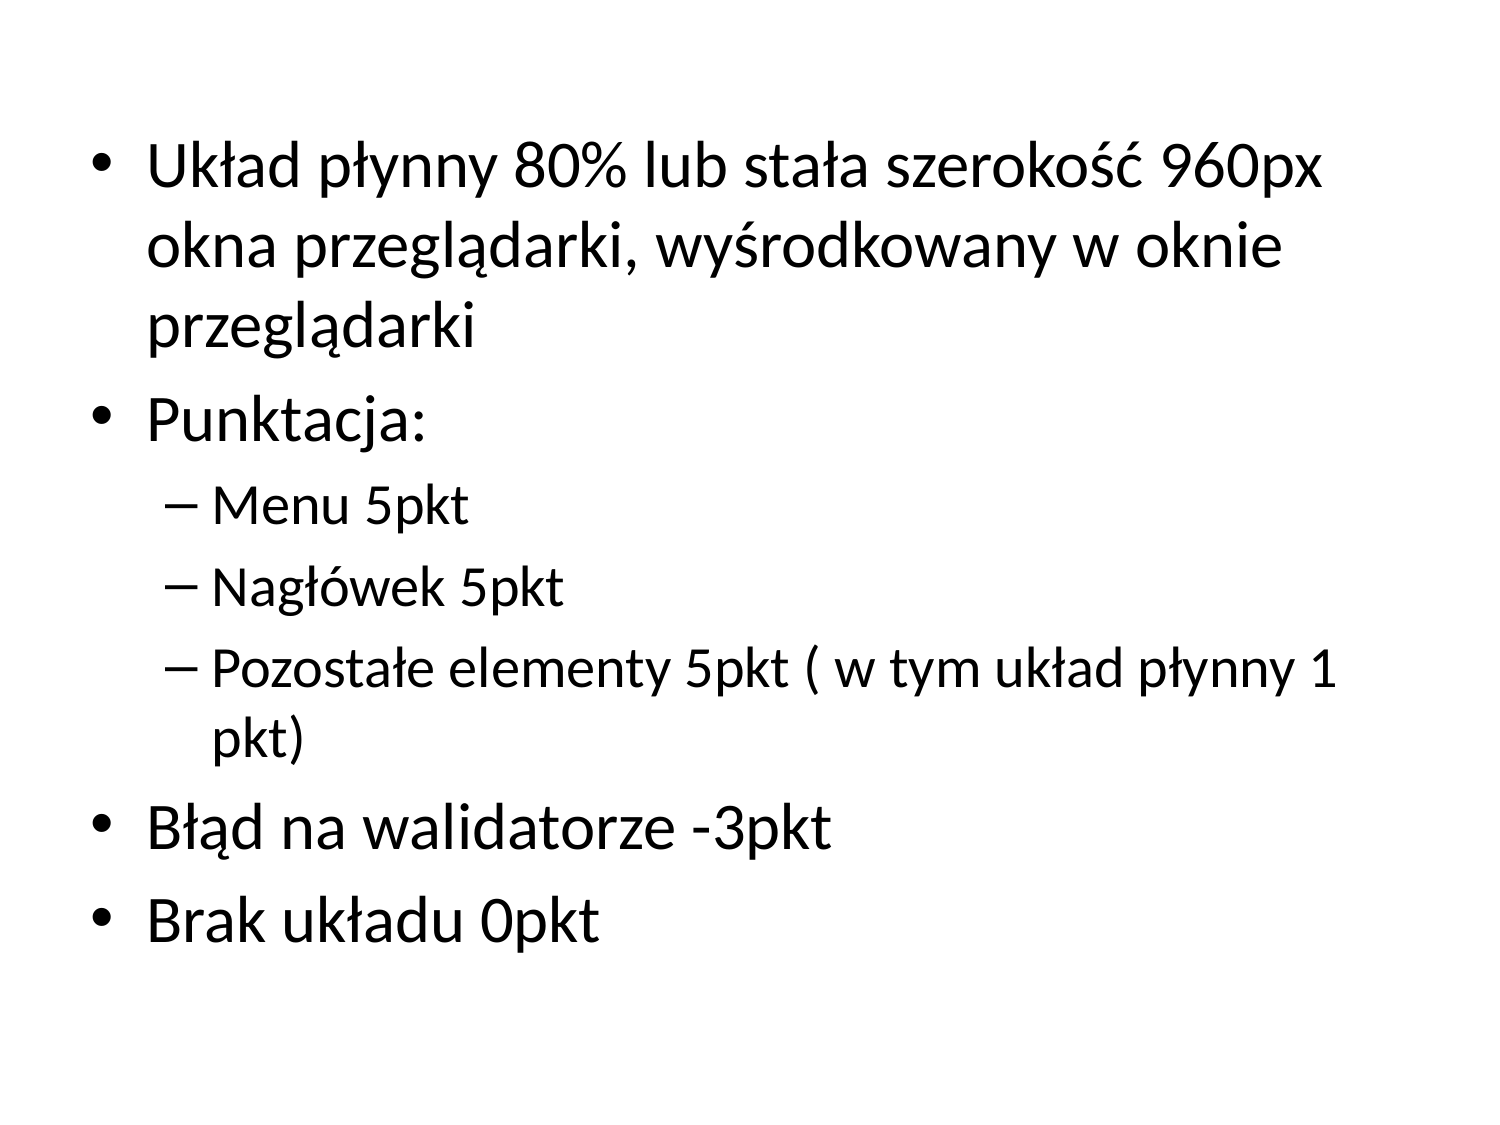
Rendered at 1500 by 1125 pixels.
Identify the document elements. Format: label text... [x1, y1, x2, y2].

list Układ płynny 80% lub stała szerokość 960px okna przeglądarki, wyśrodkowany w oknie przeglądarki Punktacja: Menu 5pkt Nagłówek 5pkt Pozostałe elementy 5pkt ( w tym układ płynny 1 pkt) Błąd na walidatorze -3pkt Brak układu 0pkt [75, 113, 1425, 1005]
